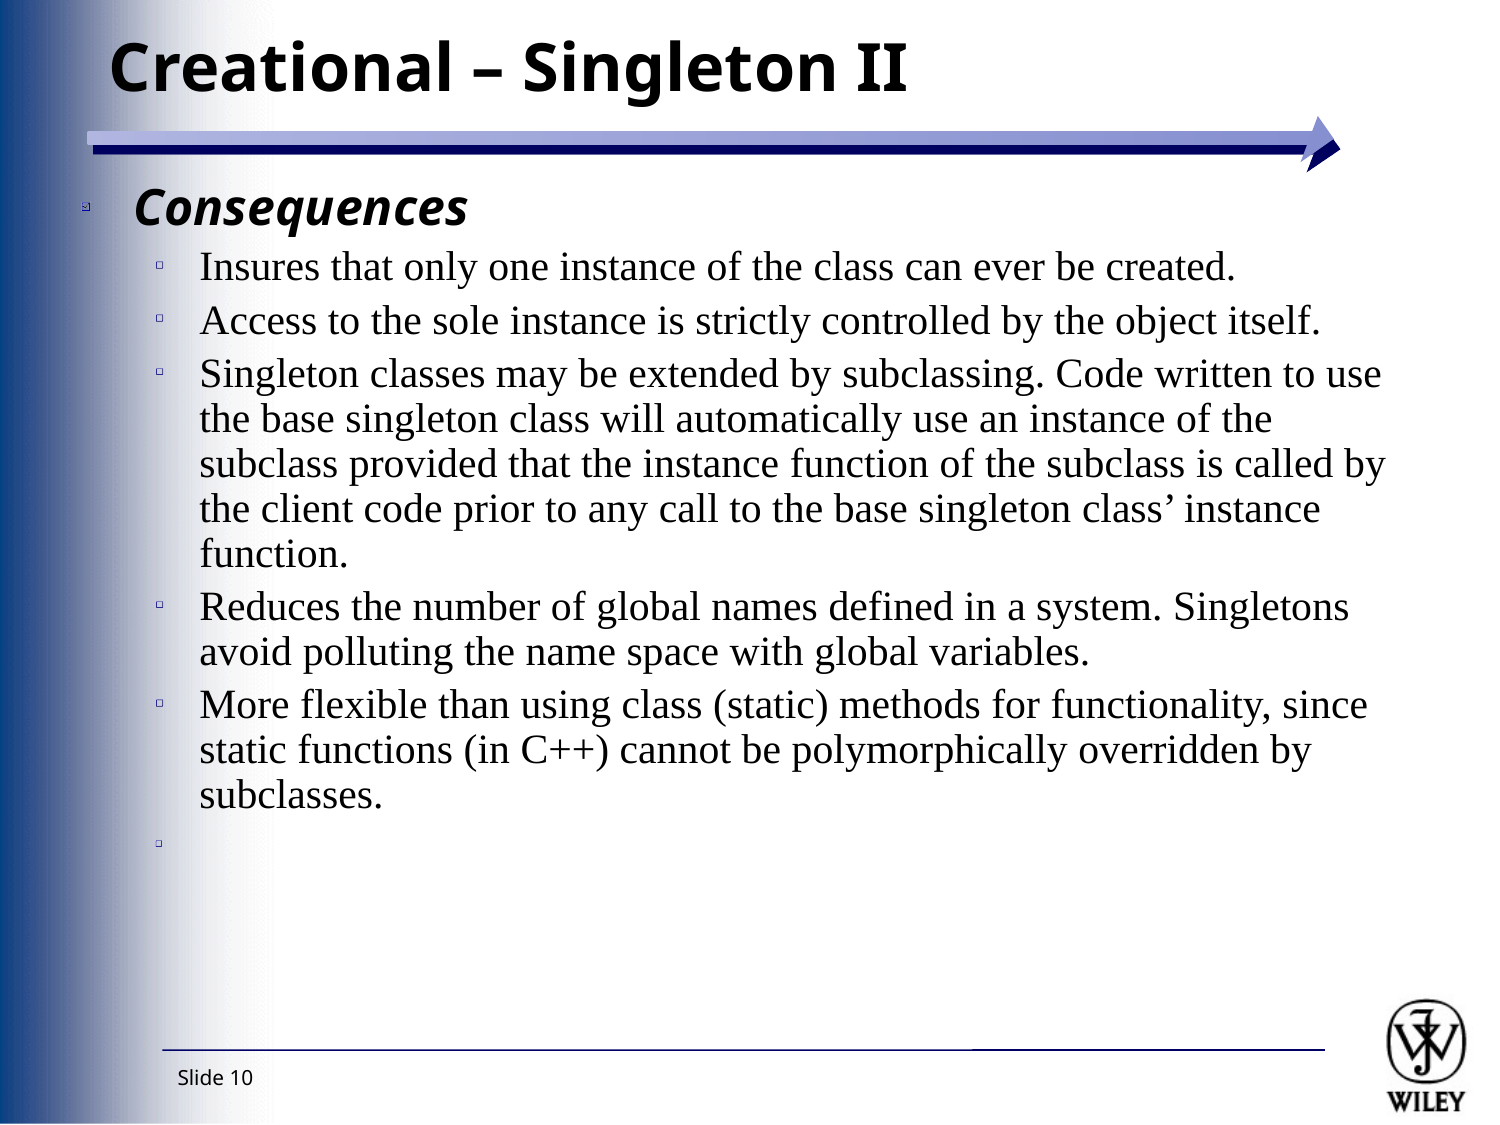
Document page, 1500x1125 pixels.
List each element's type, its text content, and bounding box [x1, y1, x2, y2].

picture [152, 695, 168, 711]
picture [1381, 991, 1473, 1117]
picture [77, 197, 95, 216]
picture [152, 597, 168, 612]
picture [152, 364, 168, 379]
title Creational – Singleton II [93, 24, 1369, 113]
picture [152, 836, 166, 851]
list Consequences Insures that only one instance of the class can ever be created. Access to the sole instance is strictly controlled by the object itself. Singleton classes may be extended by subclassing. Code written to use the base singleton class will automatically use an instance of the subclass provided that the instance function of the subclass is called by the client code prior to any call to the base singleton class’ instance function. Reduces the number of global names defined in a system. Singletons avoid polluting the name space with global variables. More flexible than using class (static) methods for functionality, since static functions (in C++) cannot be polymorphically overridden by subclasses. [62, 174, 1425, 1013]
picture [152, 257, 168, 273]
slide_number Slide 10 [162, 1024, 476, 1101]
picture [152, 310, 168, 326]
picture [0, 0, 277, 1125]
